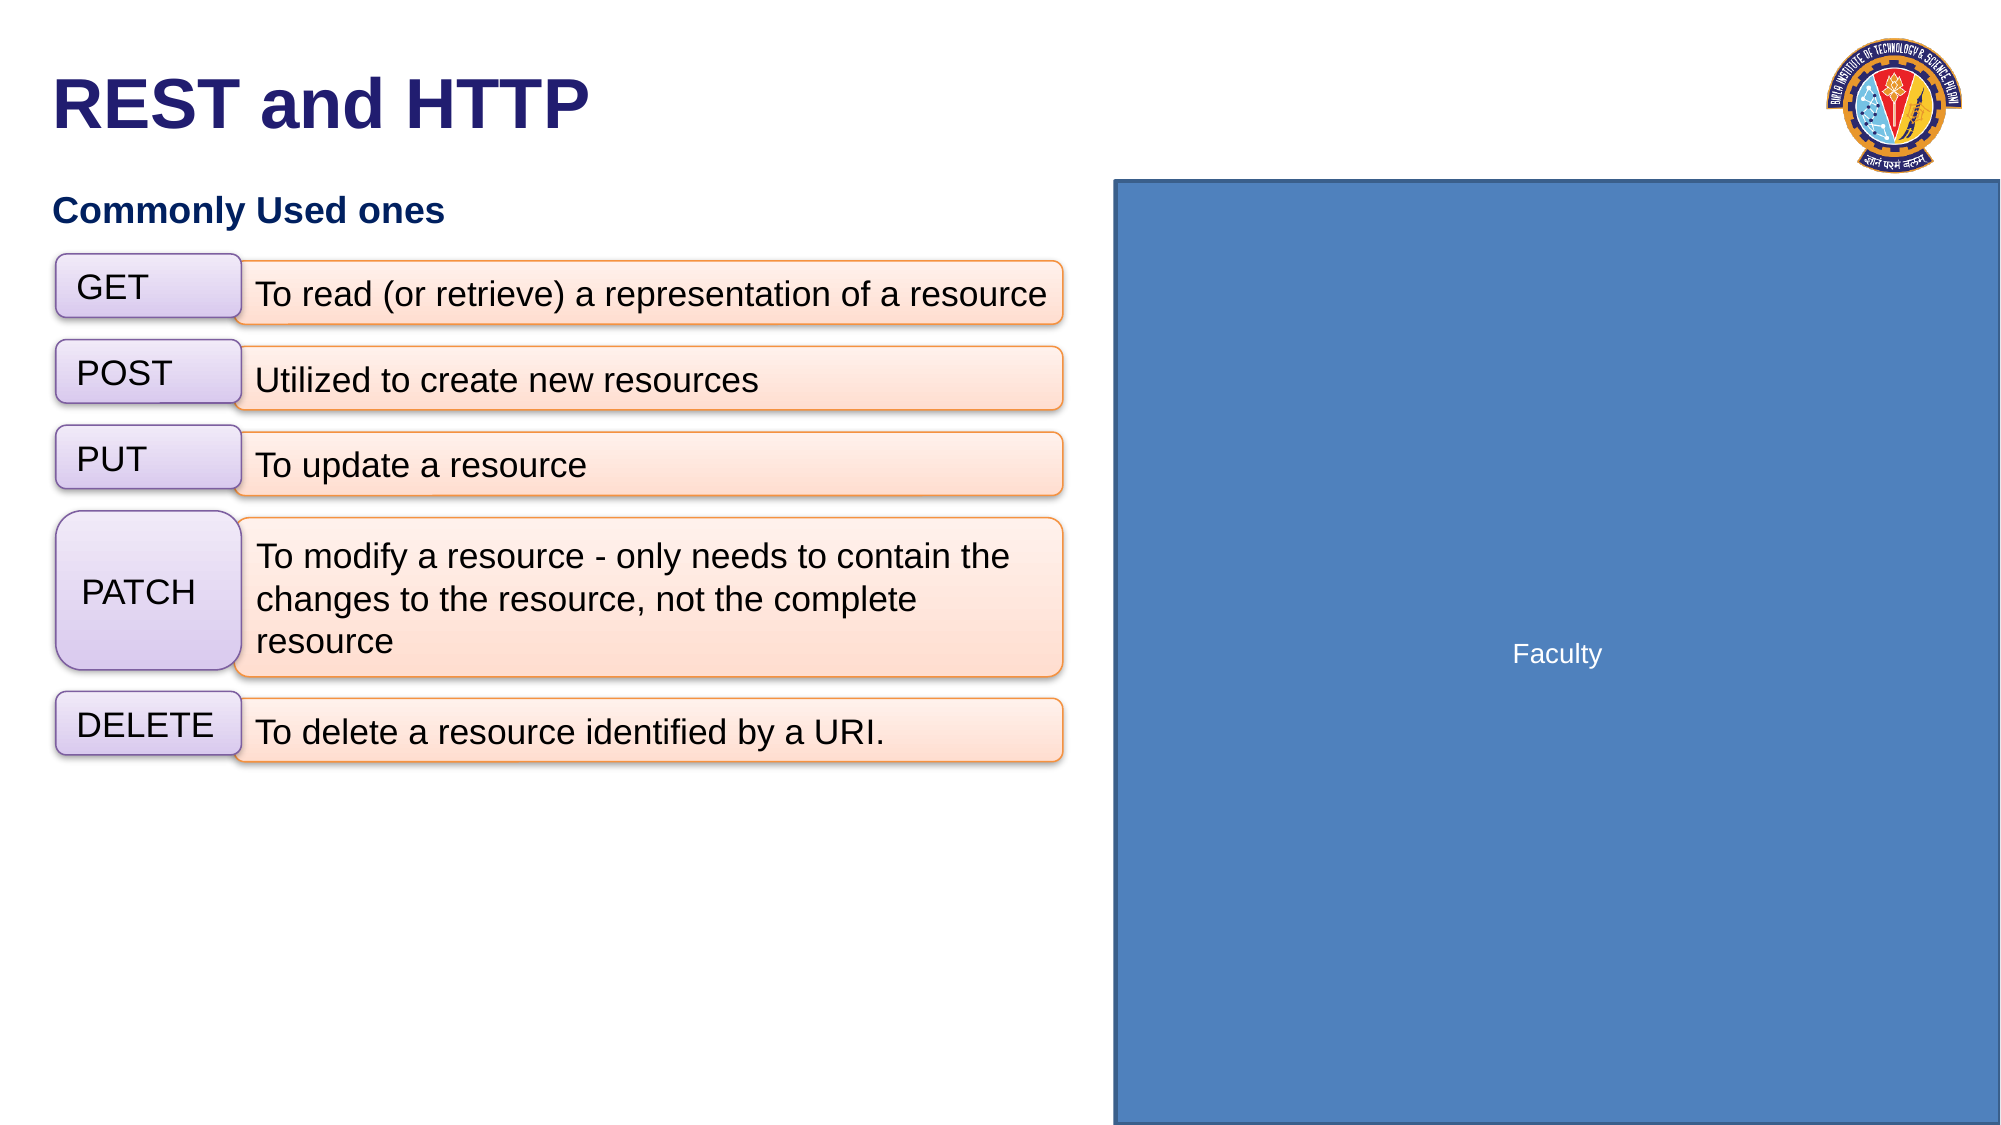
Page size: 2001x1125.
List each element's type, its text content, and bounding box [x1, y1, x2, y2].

picture [1825, 38, 1962, 174]
list Commonly Used ones [37, 178, 1000, 1050]
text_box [55, 253, 1064, 763]
title REST and HTTP [37, 38, 1810, 174]
